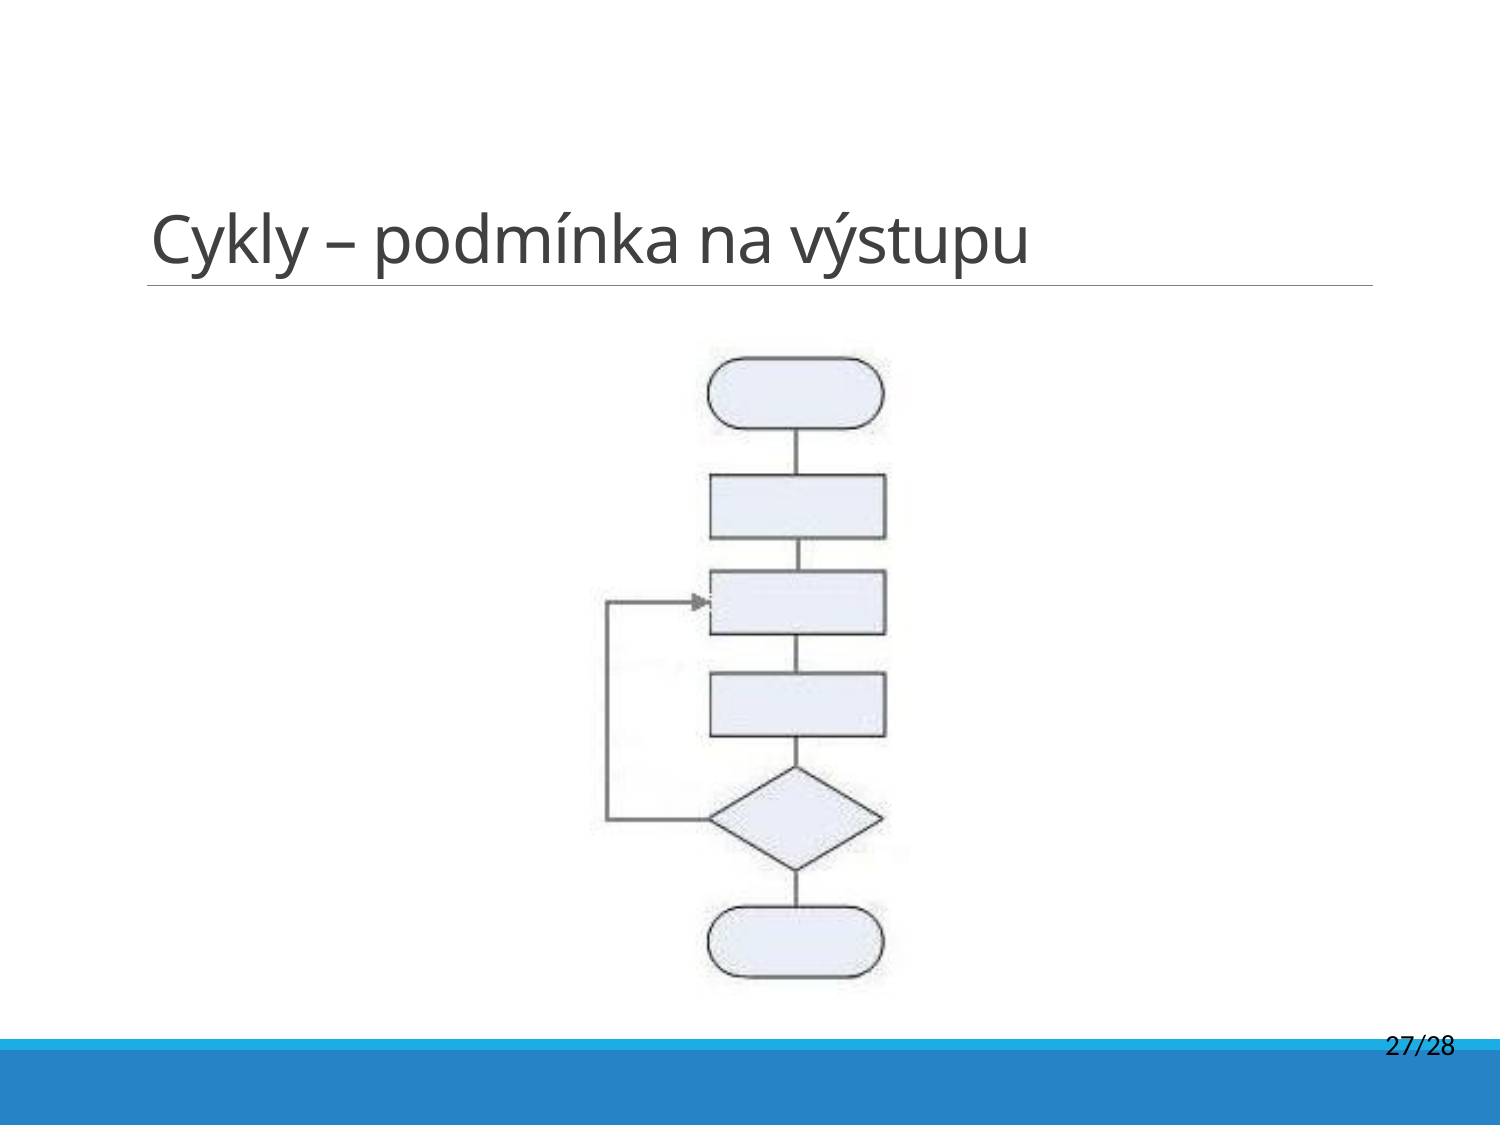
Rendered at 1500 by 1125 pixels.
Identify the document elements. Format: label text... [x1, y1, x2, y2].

title Cykly – podmínka na výstupu [135, 47, 1373, 285]
picture [590, 338, 910, 1000]
slide_number 27/28 [1298, 1013, 1471, 1074]
